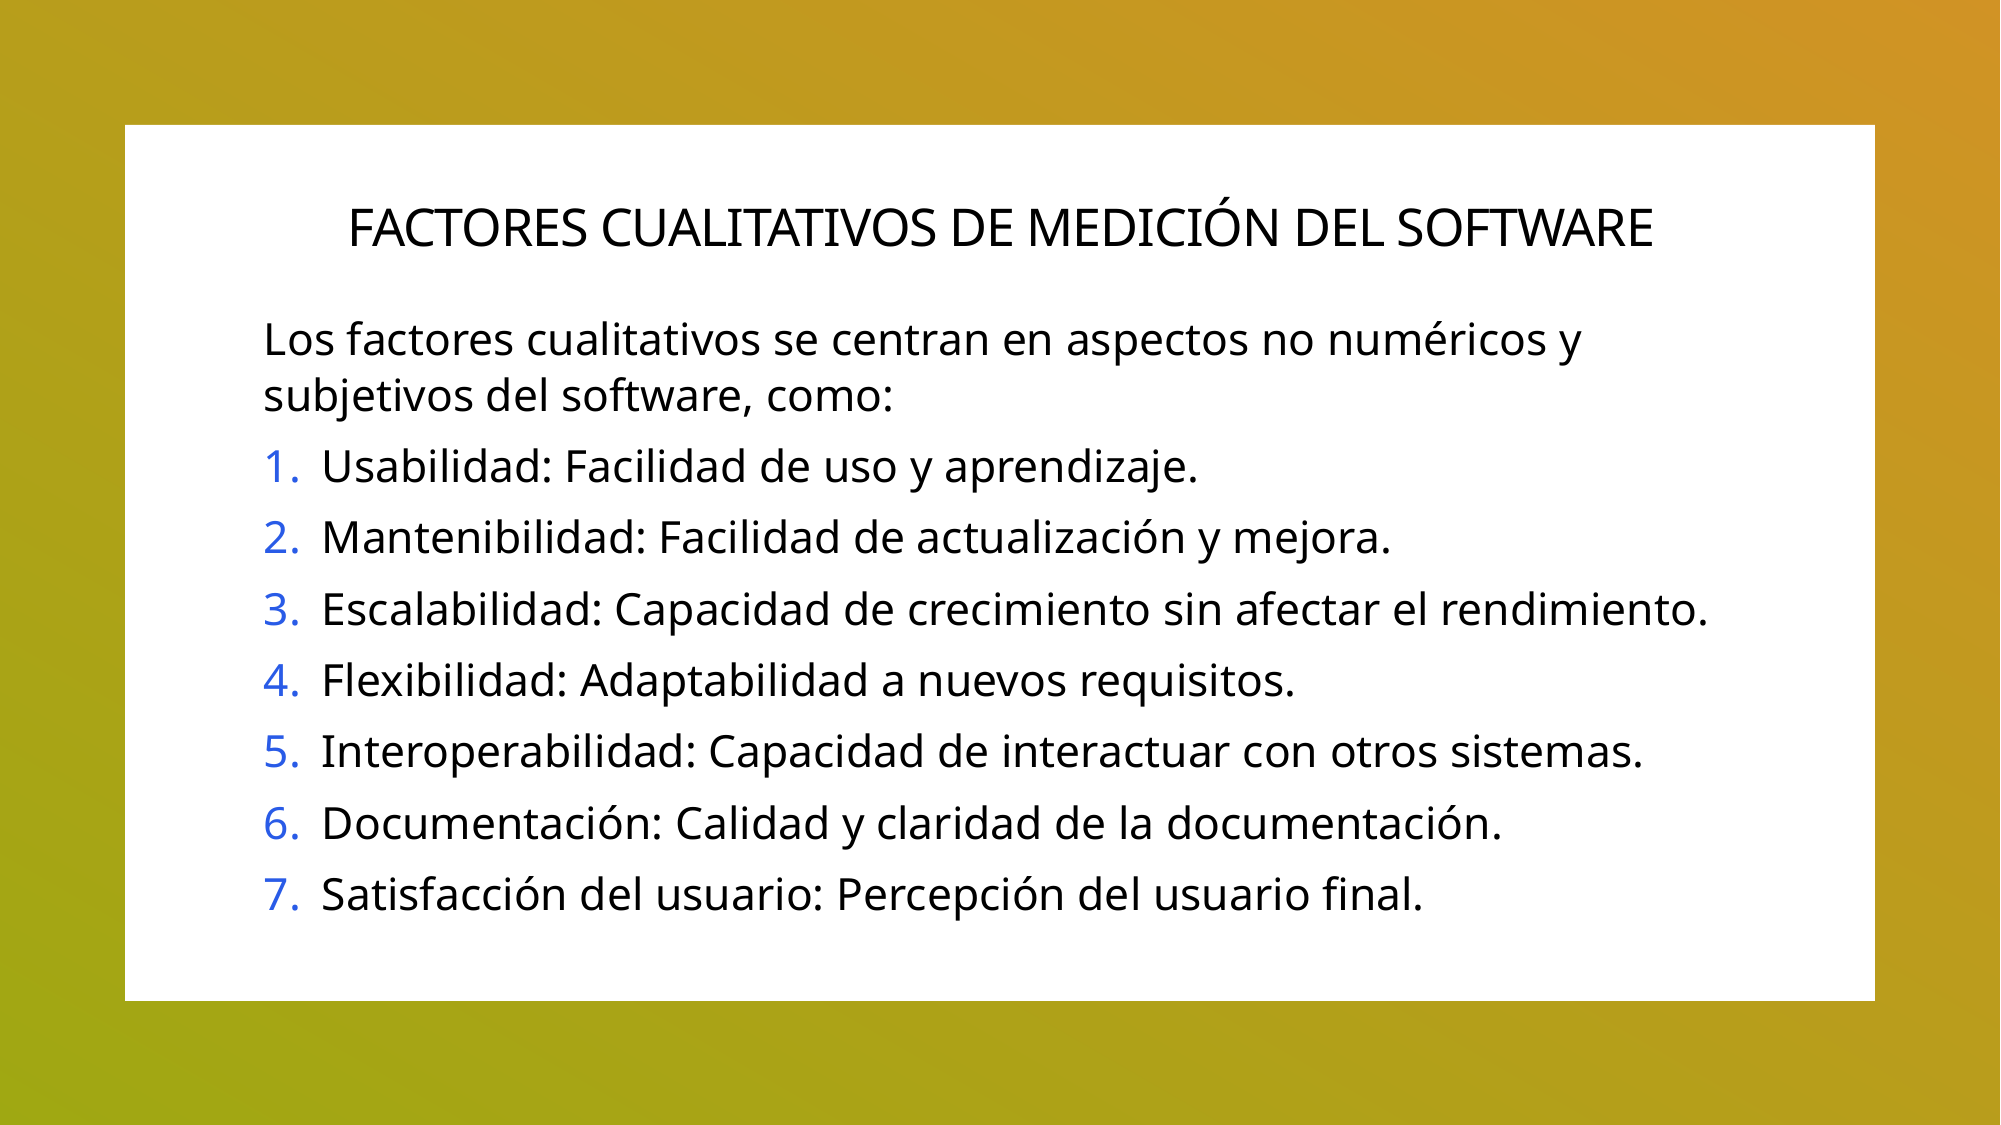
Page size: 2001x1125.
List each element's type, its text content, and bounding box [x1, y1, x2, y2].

title FACTORES CUALITATIVOS DE MEDICIÓN DEL SOFTWARE [250, 191, 1751, 301]
list Los factores cualitativos se centran en aspectos no numéricos y subjetivos del software, como: Usabilidad: Facilidad de uso y aprendizaje. Mantenibilidad: Facilidad de actualización y mejora. Escalabilidad: Capacidad de crecimiento sin afectar el rendimiento. Flexibilidad: Adaptabilidad a nuevos requisitos. Interoperabilidad: Capacidad de interactuar con otros sistemas. Documentación: Calidad y claridad de la documentación. Satisfacción del usuario: Percepción del usuario final. [248, 300, 1749, 971]
text_box [0, 0, 2000, 1125]
text_box [124, 124, 1876, 1002]
